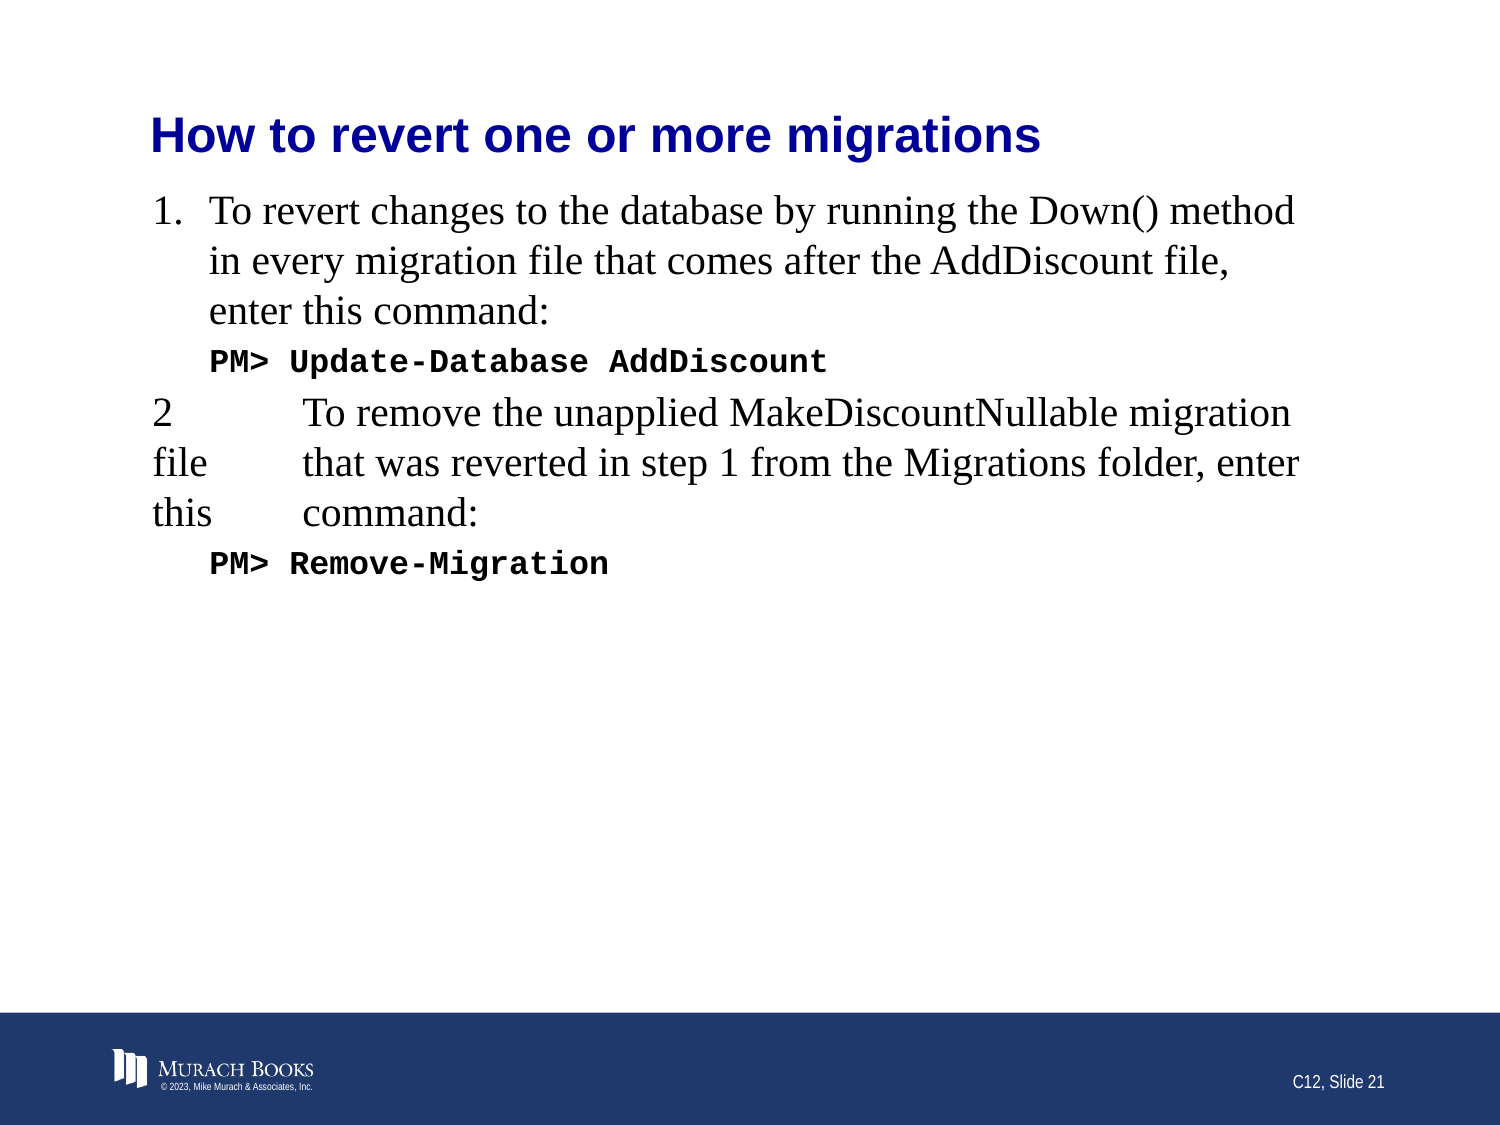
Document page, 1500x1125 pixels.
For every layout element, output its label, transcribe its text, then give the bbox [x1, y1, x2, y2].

title How to revert one or more migrations [150, 102, 1350, 164]
footer © 2023, Mike Murach & Associates, Inc. [12, 1025, 463, 1100]
list To revert changes to the database by running the Down() method in every migration file that comes after the AddDiscount file, enter this command: PM> Update-Database AddDiscount 2 To remove the unapplied MakeDiscountNullable migration file that was reverted in step 1 from the Migrations folder, enter this command: PM> Remove-Migration [137, 174, 1375, 975]
slide_number C12, Slide 21 [1087, 1025, 1400, 1100]
